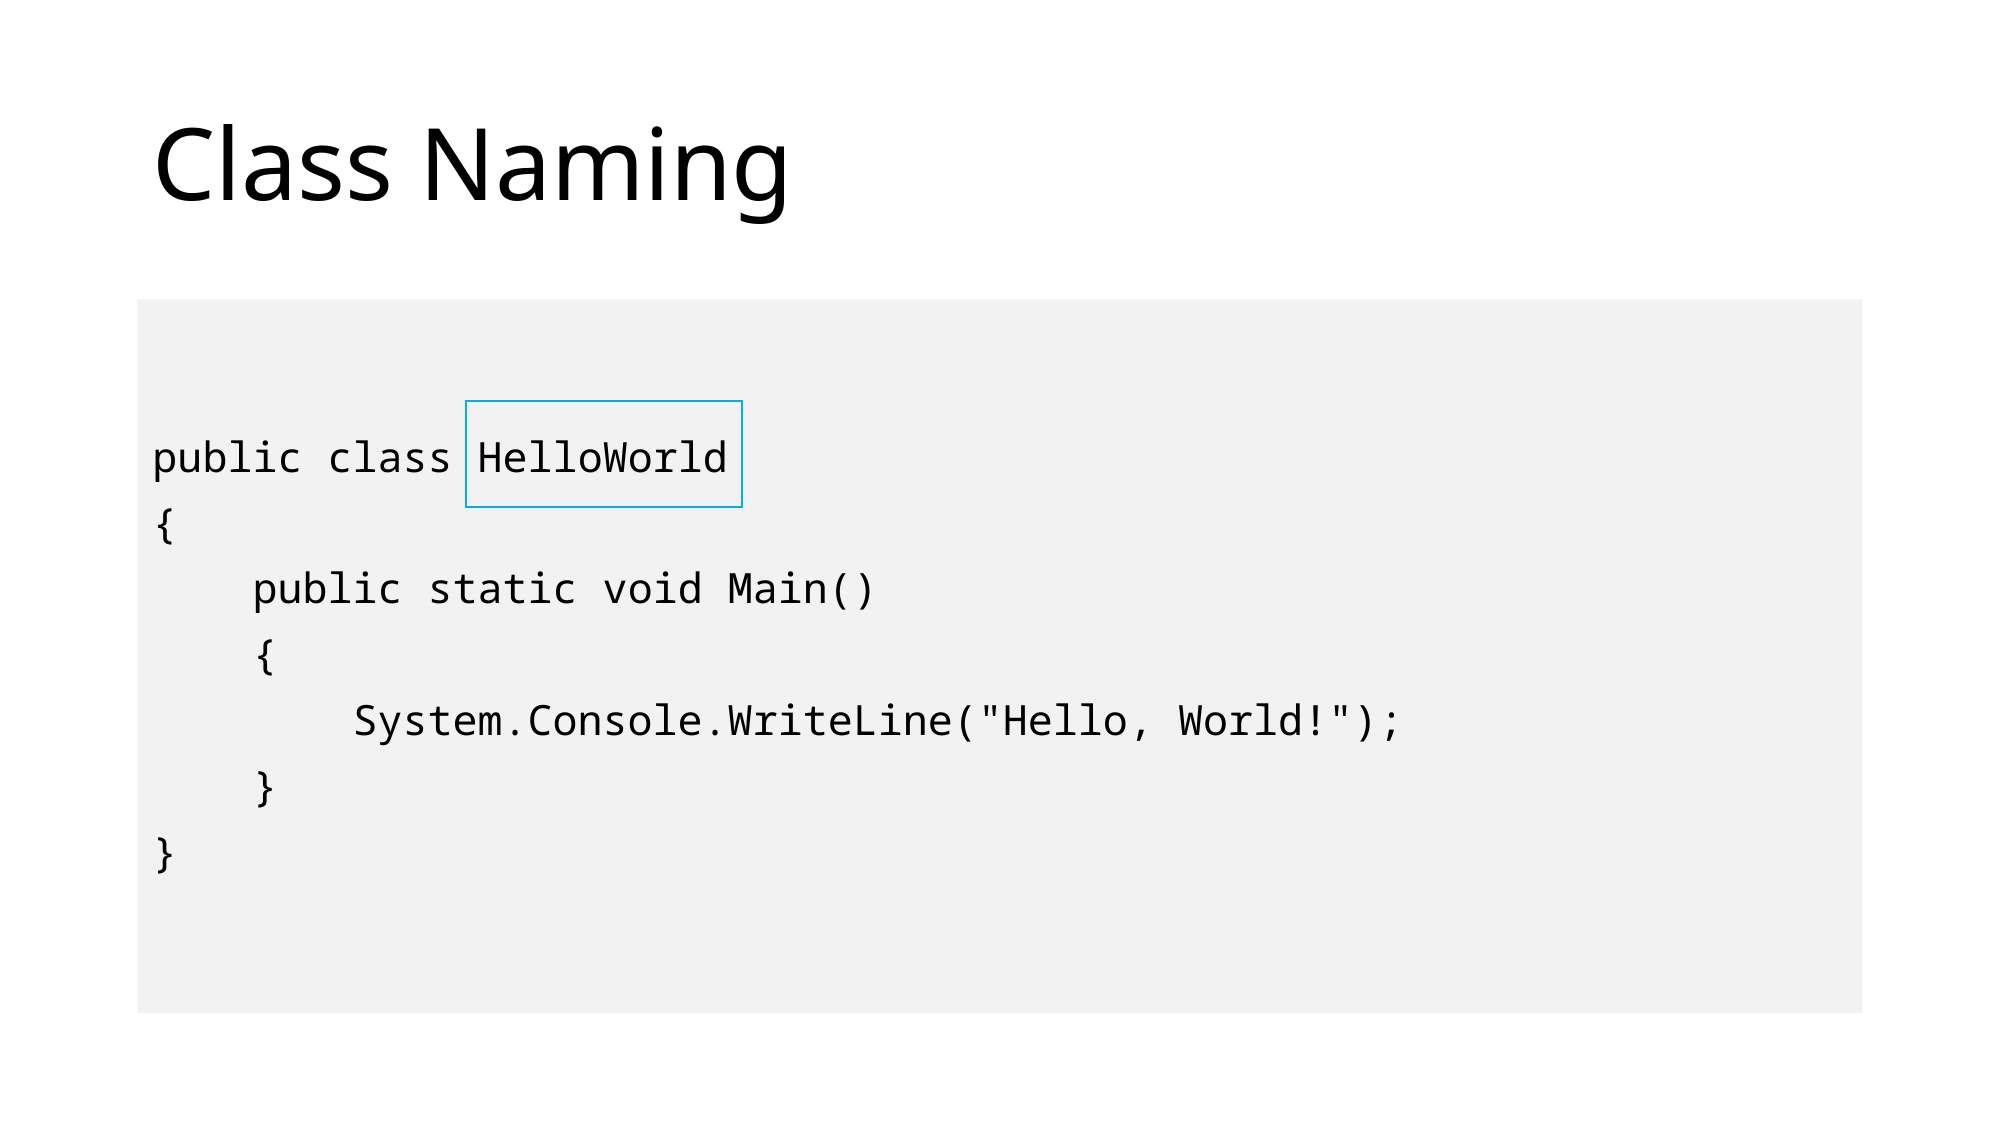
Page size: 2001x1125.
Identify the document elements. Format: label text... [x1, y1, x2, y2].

text_box [465, 400, 743, 508]
title Class Naming [137, 59, 1863, 278]
text_box public class HelloWorld { public static void Main() { System.Console.WriteLine("Hello, World!"); } } [137, 299, 1863, 1014]
